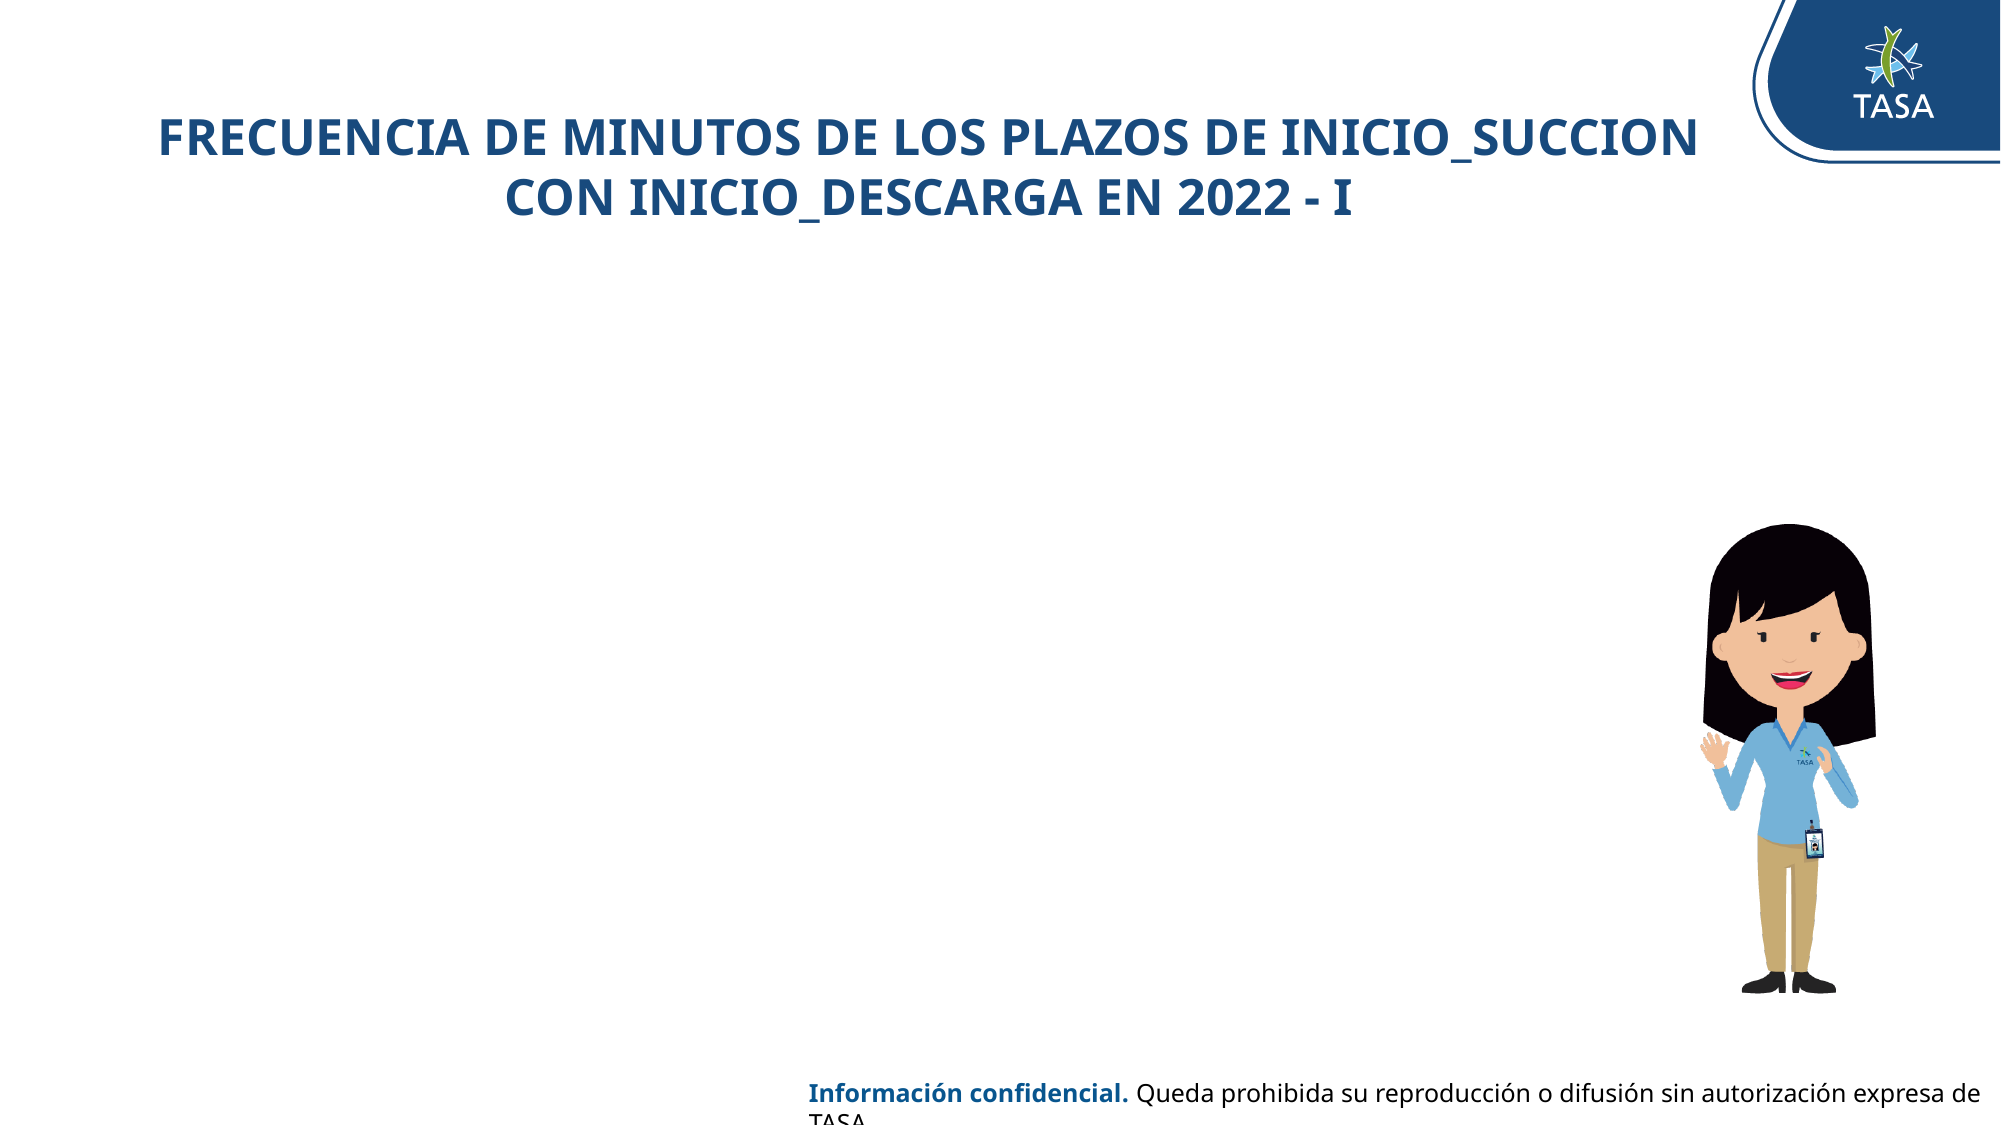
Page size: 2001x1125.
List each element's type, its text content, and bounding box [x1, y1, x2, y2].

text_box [792, 1061, 2000, 1125]
title FRECUENCIA DE MINUTOS DE LOS PLAZOS DE INICIO_SUCCION CON INICIO_DESCARGA EN 2022 - I [129, 98, 1730, 204]
picture [0, 0, 2001, 1125]
